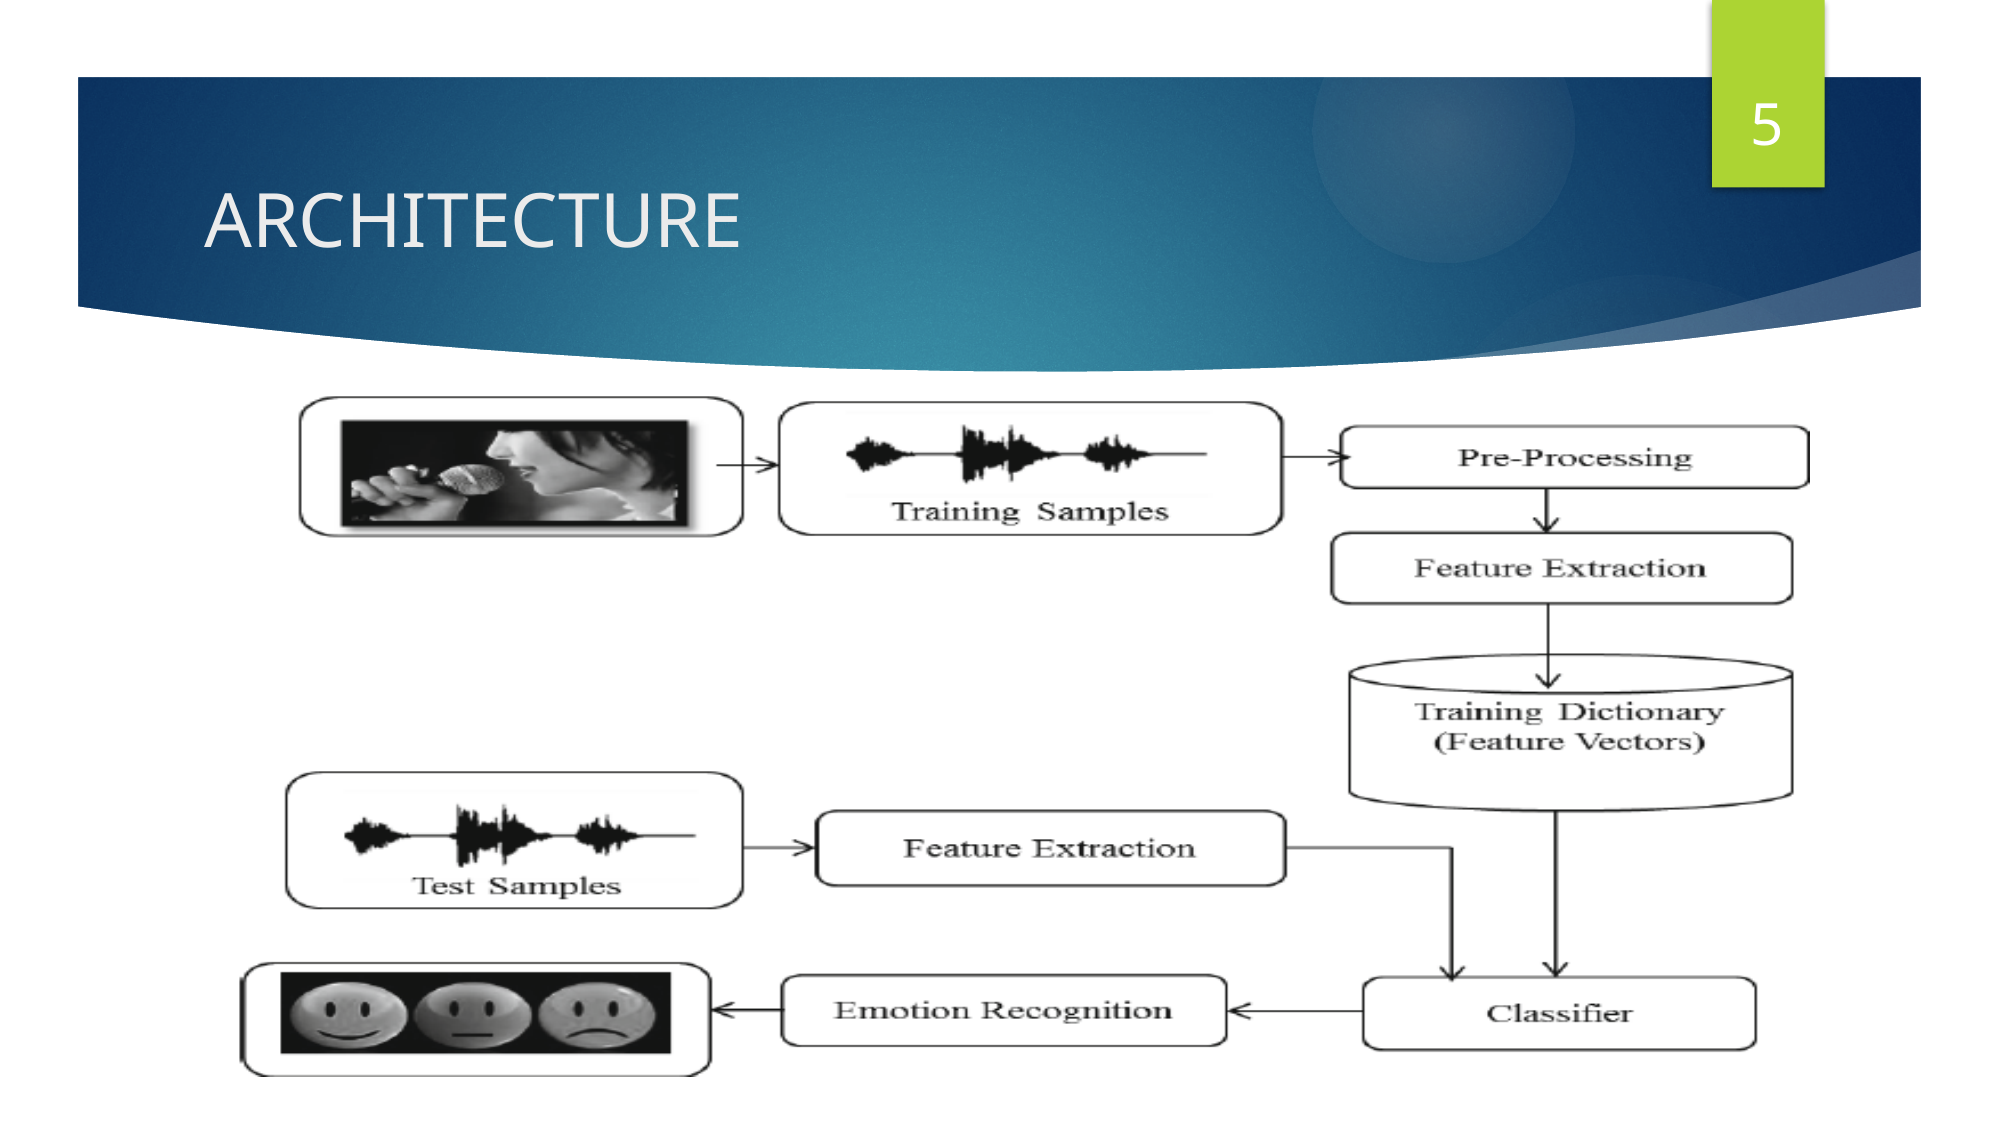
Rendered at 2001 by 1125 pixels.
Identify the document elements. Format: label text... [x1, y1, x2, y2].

title ARCHITECTURE [189, 159, 1627, 276]
slide_number 5 [1698, 48, 1836, 175]
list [238, 395, 1811, 1077]
